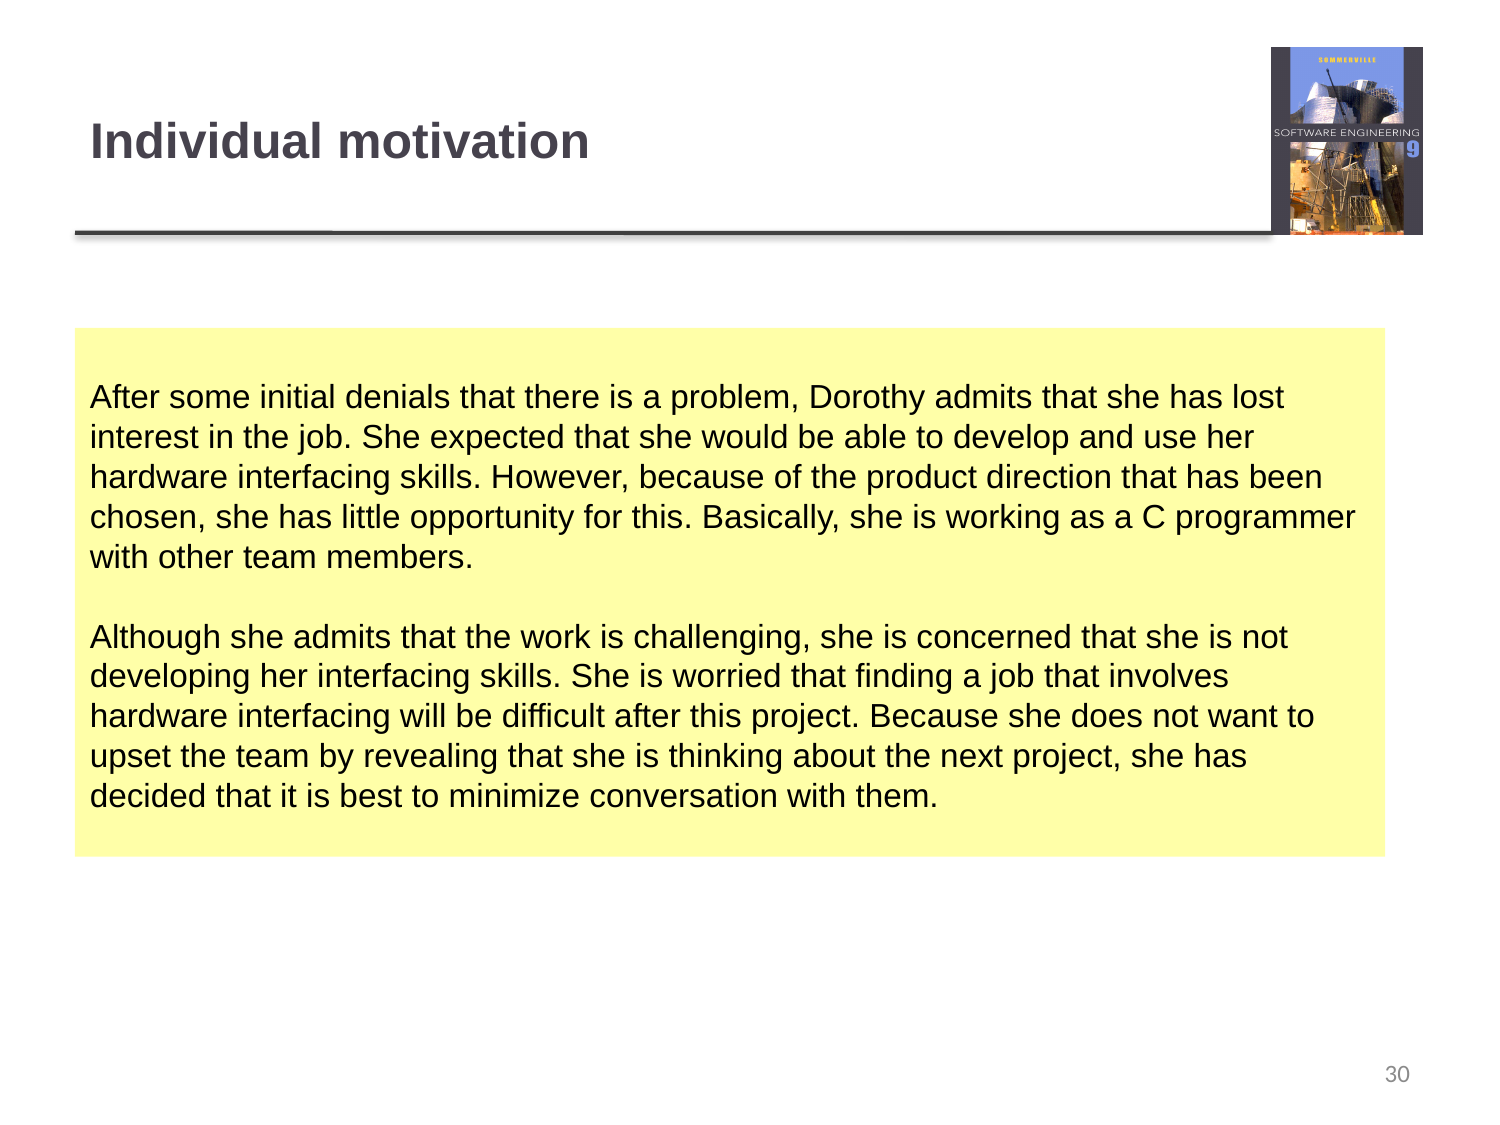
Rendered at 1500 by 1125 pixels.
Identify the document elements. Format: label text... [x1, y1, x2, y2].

picture [1272, 47, 1423, 235]
text_box After some initial denials that there is a problem, Dorothy admits that she has lost interest in the job. She expected that she would be able to develop and use her hardware interfacing skills. However, because of the product direction that has been chosen, she has little opportunity for this. Basically, she is working as a C programmer with other team members. Although she admits that the work is challenging, she is concerned that she is not developing her interfacing skills. She is worried that finding a job that involves hardware interfacing will be difficult after this project. Because she does not want to upset the team by revealing that she is thinking about the next project, she has decided that it is best to minimize conversation with them. [74, 327, 1386, 857]
title Individual motivation [74, 44, 1272, 233]
slide_number 30 [1074, 1042, 1425, 1103]
